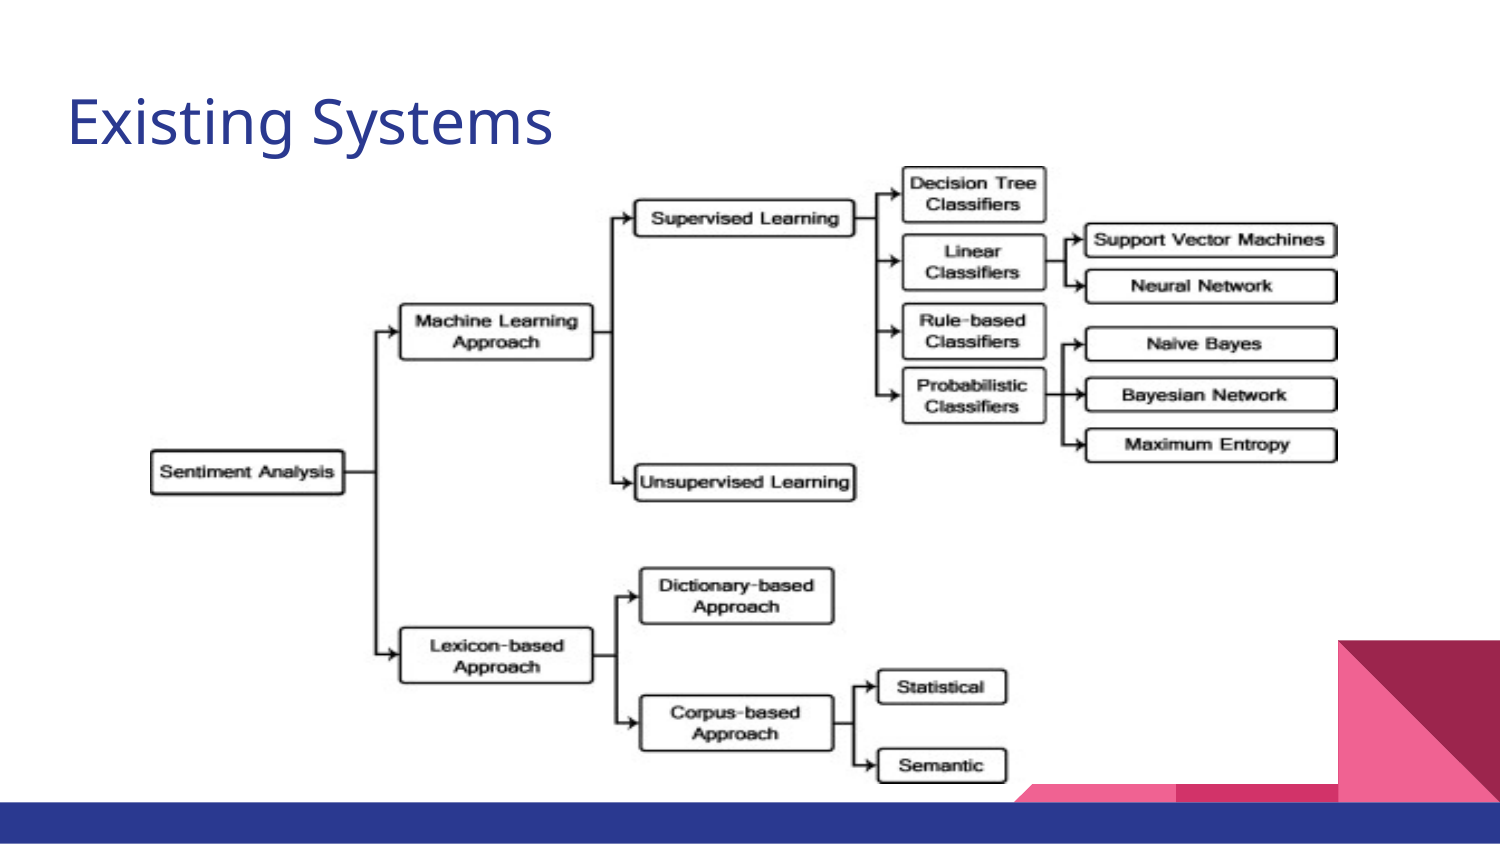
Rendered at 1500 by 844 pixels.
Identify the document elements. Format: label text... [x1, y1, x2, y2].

picture [150, 166, 1338, 784]
title Existing Systems [51, 67, 1449, 167]
